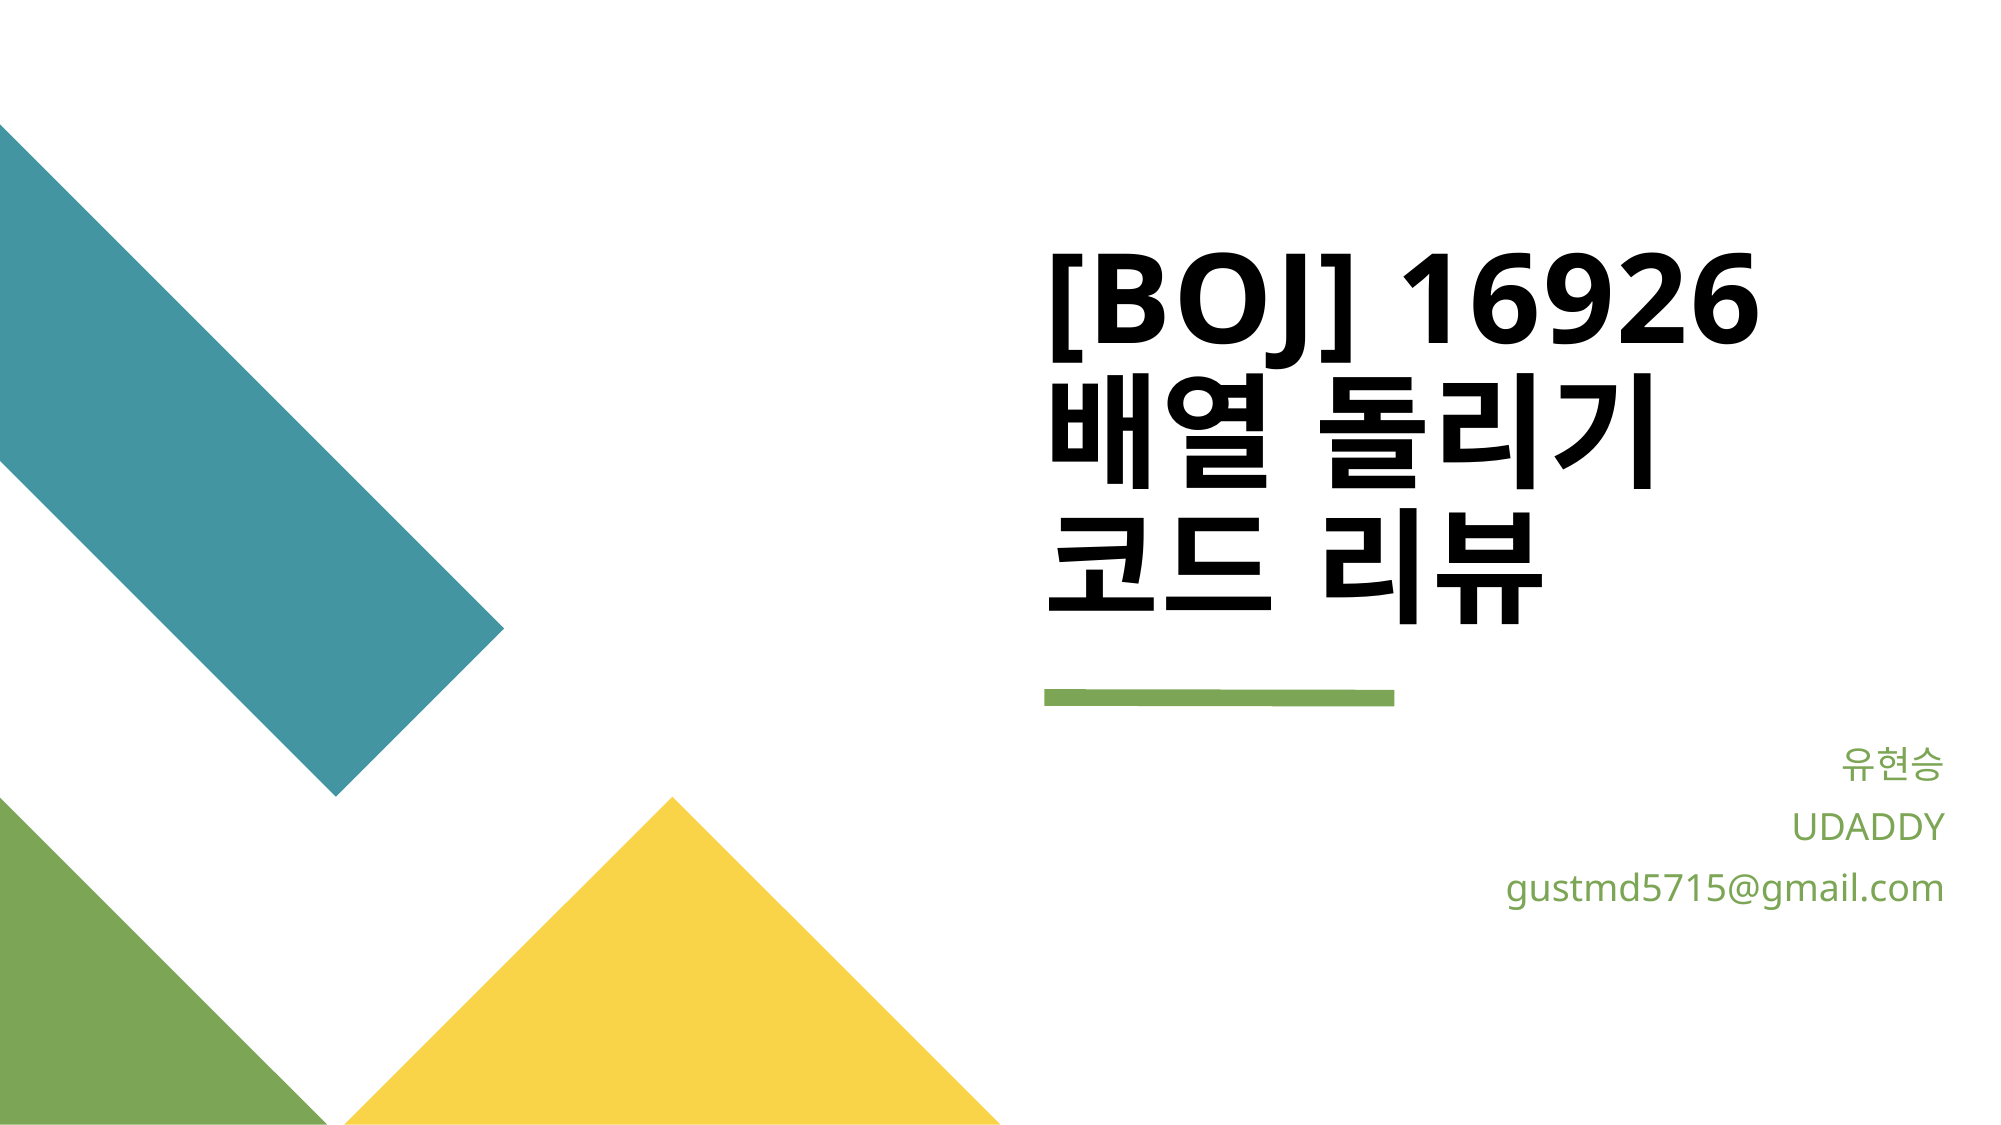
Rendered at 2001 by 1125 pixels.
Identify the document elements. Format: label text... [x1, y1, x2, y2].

list 유현승 UDADDY gustmd5715@gmail.com [1044, 746, 1946, 903]
title [BOJ] 16926 배열 돌리기 코드 리뷰 [1044, 391, 1946, 641]
